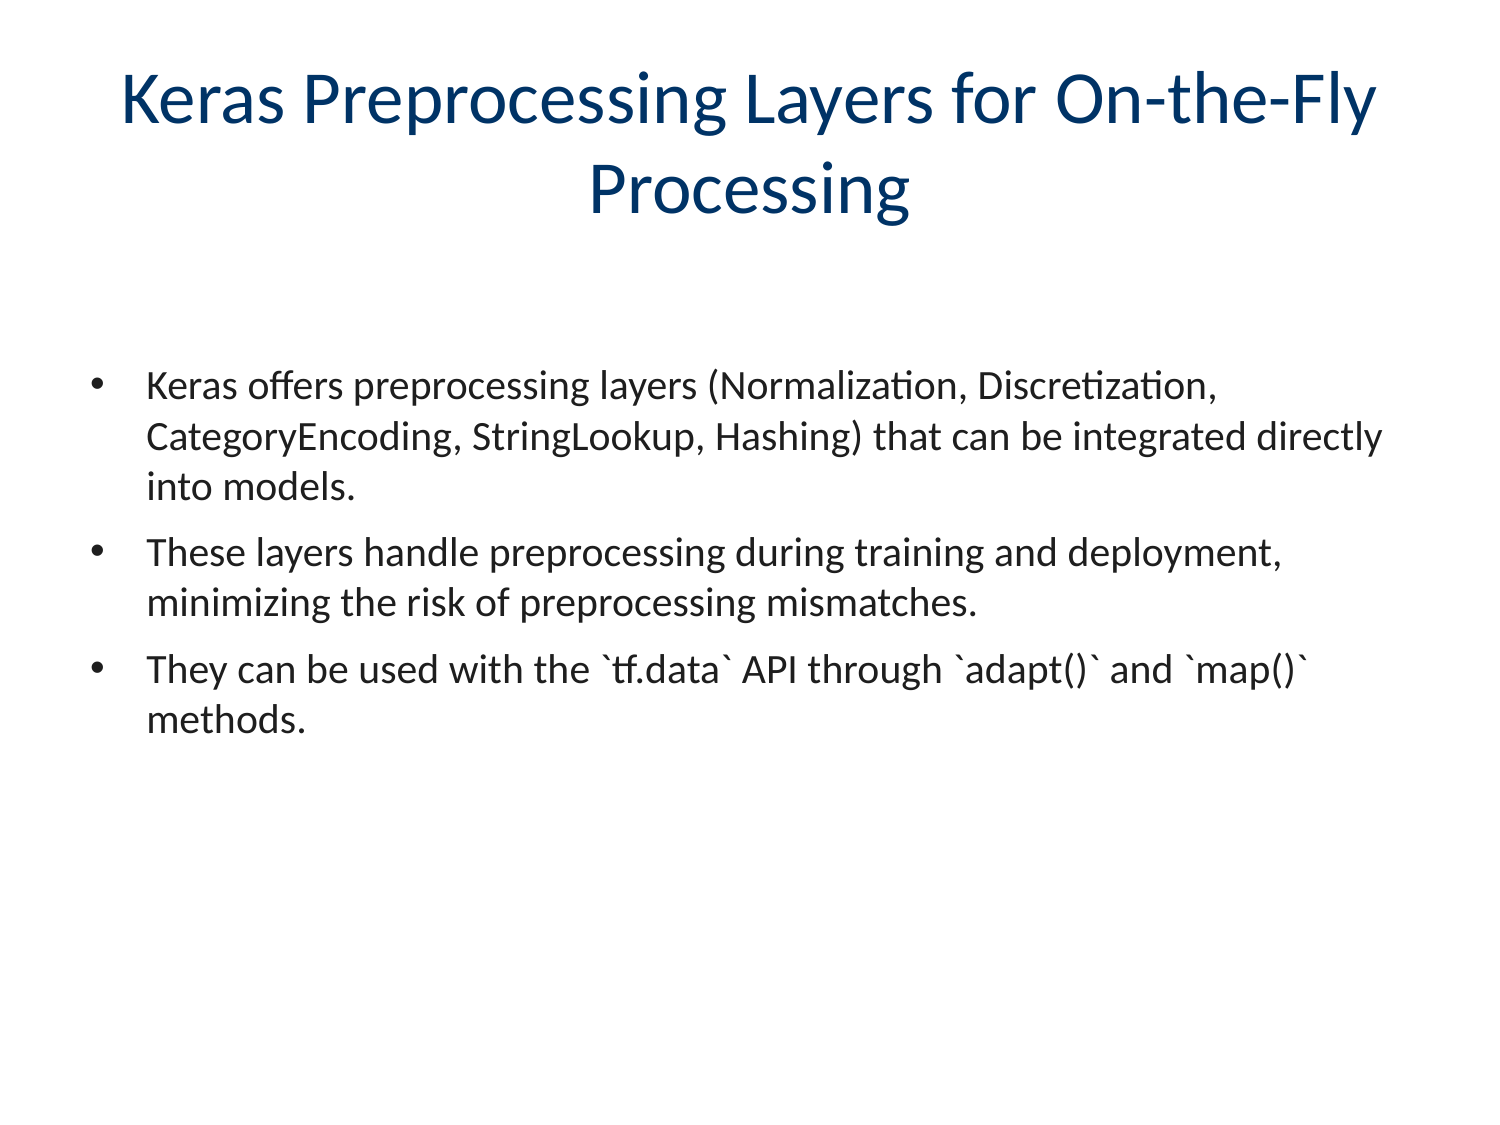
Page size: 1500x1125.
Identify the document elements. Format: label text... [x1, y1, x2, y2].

list Keras offers preprocessing layers (Normalization, Discretization, CategoryEncoding, StringLookup, Hashing) that can be integrated directly into models. These layers handle preprocessing during training and deployment, minimizing the risk of preprocessing mismatches. They can be used with the `tf.data` API through `adapt()` and `map()` methods. [75, 262, 1425, 1005]
title Keras Preprocessing Layers for On-the-Fly Processing [75, 45, 1425, 233]
